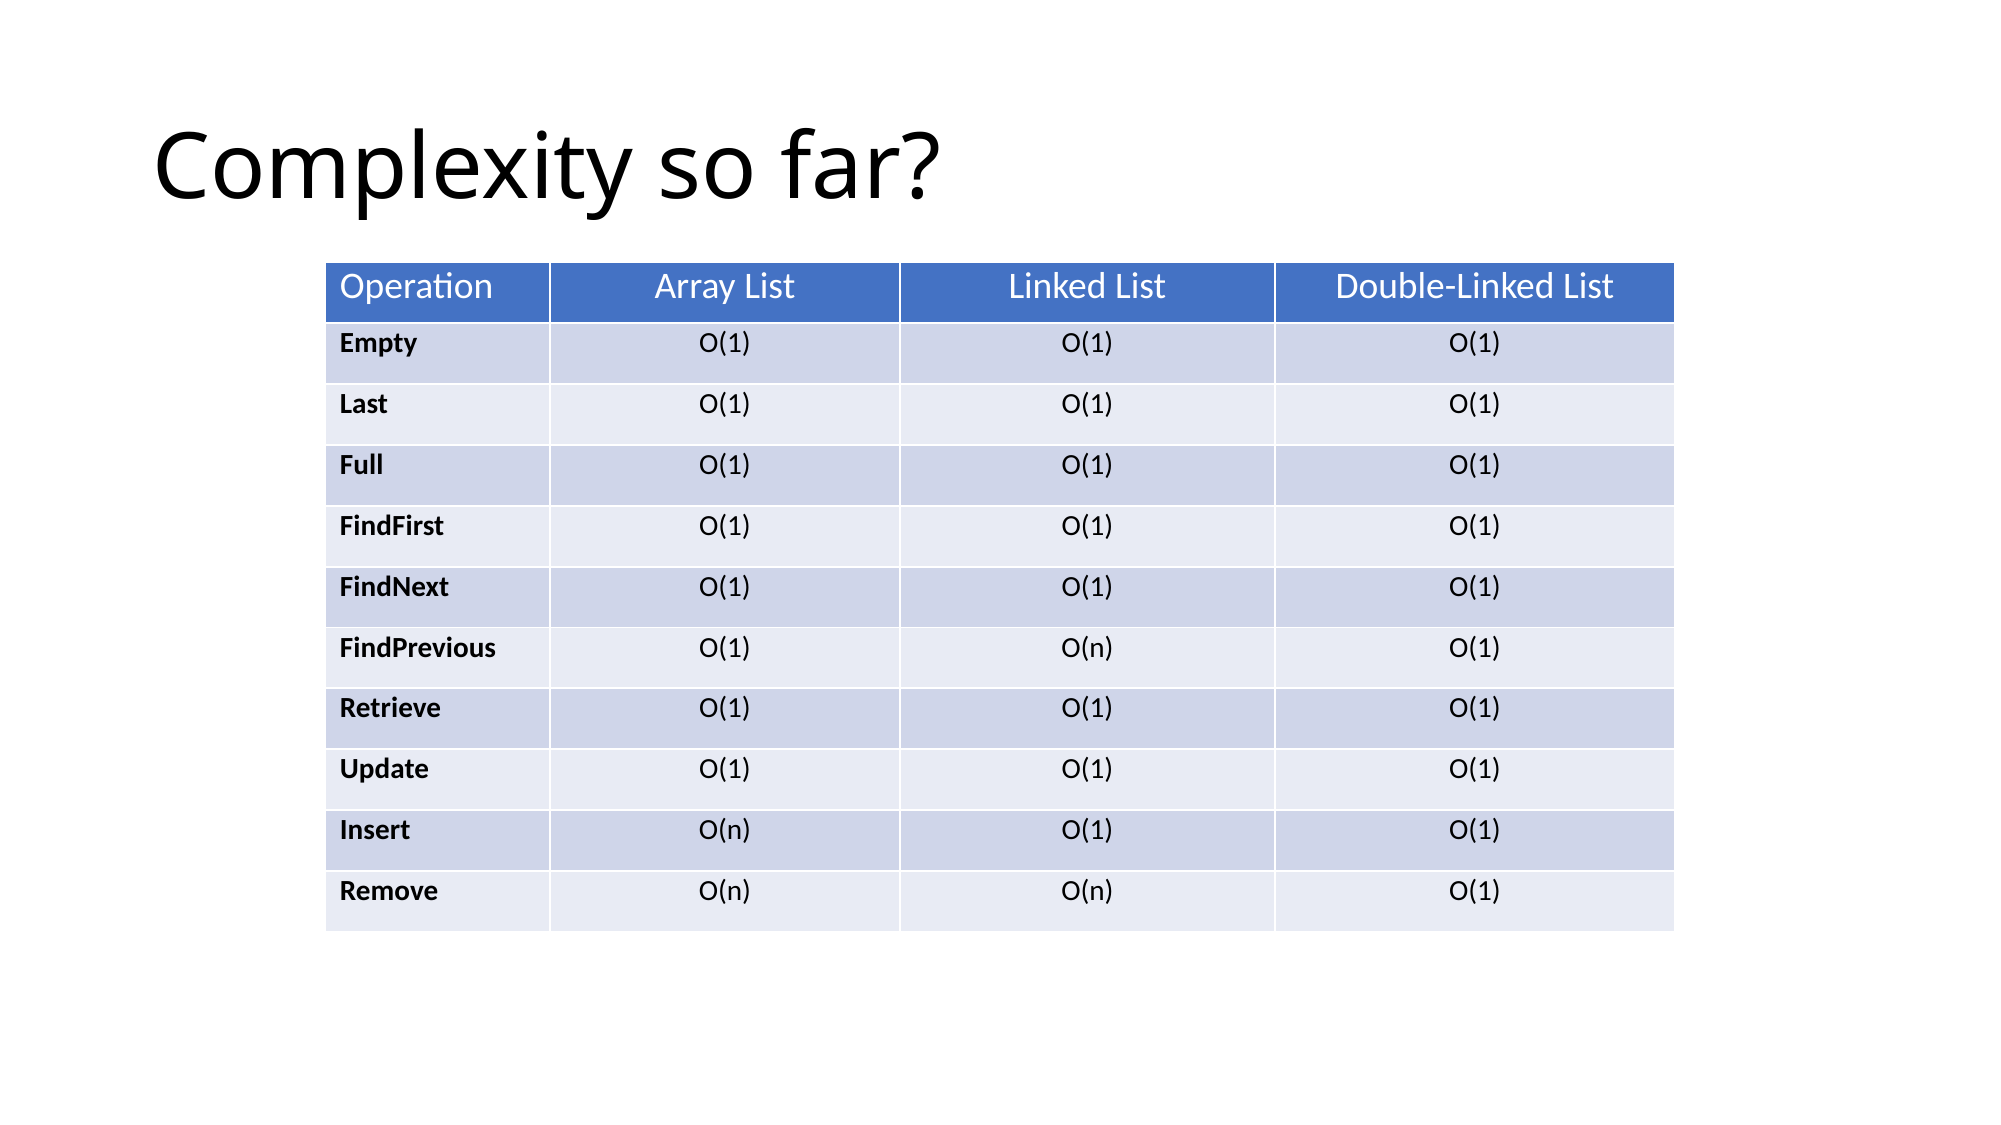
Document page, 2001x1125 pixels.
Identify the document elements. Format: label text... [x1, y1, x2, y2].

table_cell O(1) [1276, 324, 1674, 383]
table_cell Remove [326, 872, 549, 931]
table_cell O(1) [901, 324, 1274, 383]
table_cell O(1) [901, 811, 1274, 870]
table_cell O(1) [551, 446, 899, 505]
table_cell O(1) [1276, 628, 1674, 687]
table_cell O(1) [551, 628, 899, 687]
table_cell Retrieve [326, 689, 549, 748]
table_header Double-Linked List [1276, 263, 1674, 322]
table_cell O(1) [1276, 872, 1674, 931]
table_cell O(n) [551, 872, 899, 931]
table_cell O(1) [901, 568, 1274, 627]
table_cell O(1) [901, 446, 1274, 505]
table_cell O(1) [1276, 750, 1674, 809]
table_cell O(n) [901, 872, 1274, 931]
table_cell O(1) [551, 568, 899, 627]
table_cell Empty [326, 324, 549, 383]
table_cell O(1) [551, 385, 899, 444]
table_cell O(1) [1276, 446, 1674, 505]
title Complexity so far? [137, 59, 1863, 278]
table_cell O(n) [901, 628, 1274, 687]
table_cell O(n) [551, 811, 899, 870]
table_cell FindFirst [326, 507, 549, 566]
table_cell FindNext [326, 568, 549, 627]
table_cell O(1) [551, 689, 899, 748]
table_cell O(1) [551, 324, 899, 383]
table_cell Update [326, 750, 549, 809]
table_cell O(1) [1276, 689, 1674, 748]
table_cell O(1) [901, 385, 1274, 444]
table_cell O(1) [901, 507, 1274, 566]
table_cell O(1) [901, 689, 1274, 748]
table_cell O(1) [1276, 385, 1674, 444]
table_cell O(1) [551, 750, 899, 809]
table_cell O(1) [901, 750, 1274, 809]
table_cell O(1) [551, 507, 899, 566]
table_cell FindPrevious [326, 628, 549, 687]
table_cell O(1) [1276, 568, 1674, 627]
table_header Array List [551, 263, 899, 322]
table_cell O(1) [1276, 811, 1674, 870]
table_cell Full [326, 446, 549, 505]
table_cell Insert [326, 811, 549, 870]
table_header Linked List [901, 263, 1274, 322]
table_cell Last [326, 385, 549, 444]
table_header Operation [326, 263, 549, 322]
table_cell O(1) [1276, 507, 1674, 566]
